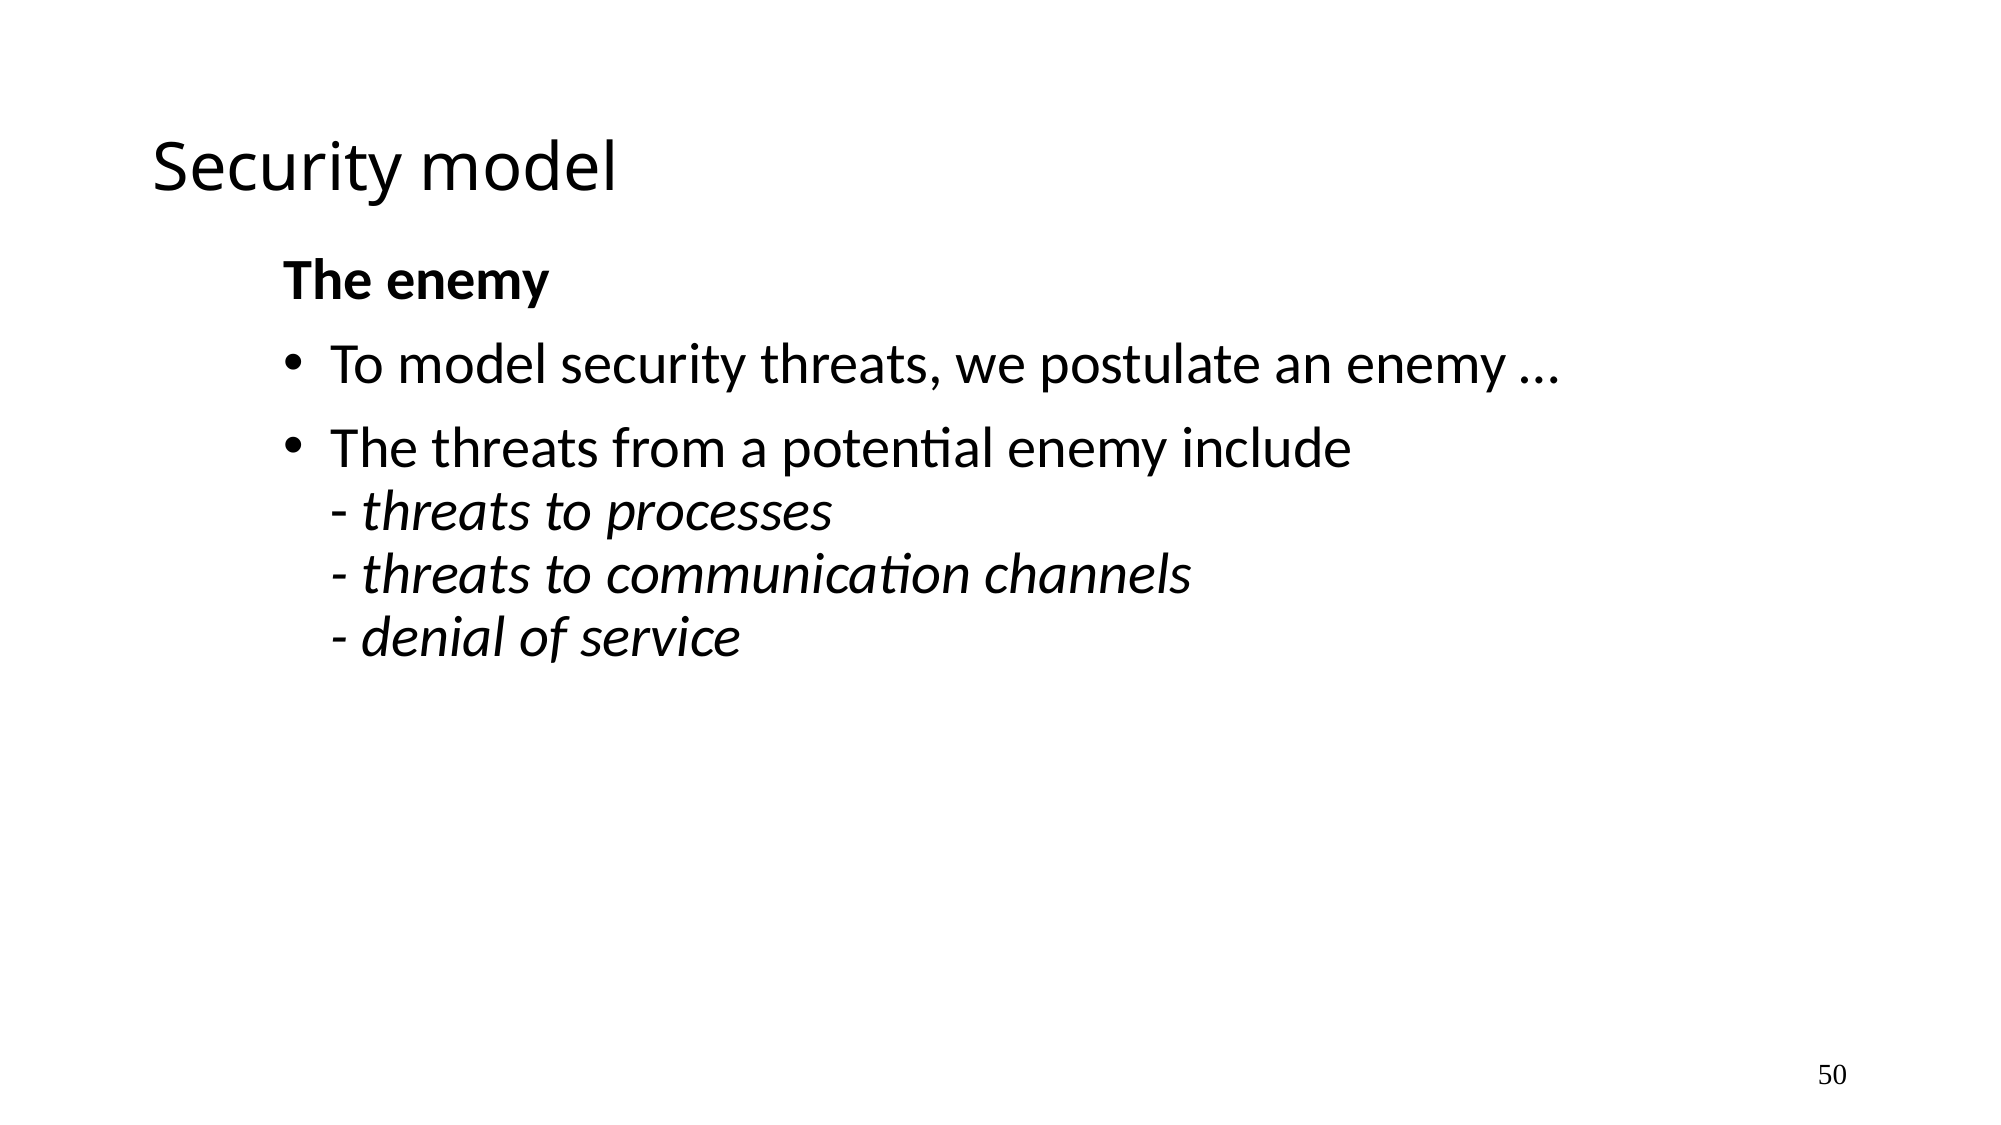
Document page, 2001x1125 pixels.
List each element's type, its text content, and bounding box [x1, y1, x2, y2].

slide_number 50 [1412, 1042, 1863, 1103]
title Security model [137, 59, 1863, 278]
list The enemy To model security threats, we postulate an enemy … The threats from a potential enemy include - threats to processes - threats to communication channels - denial of service [268, 241, 1690, 978]
